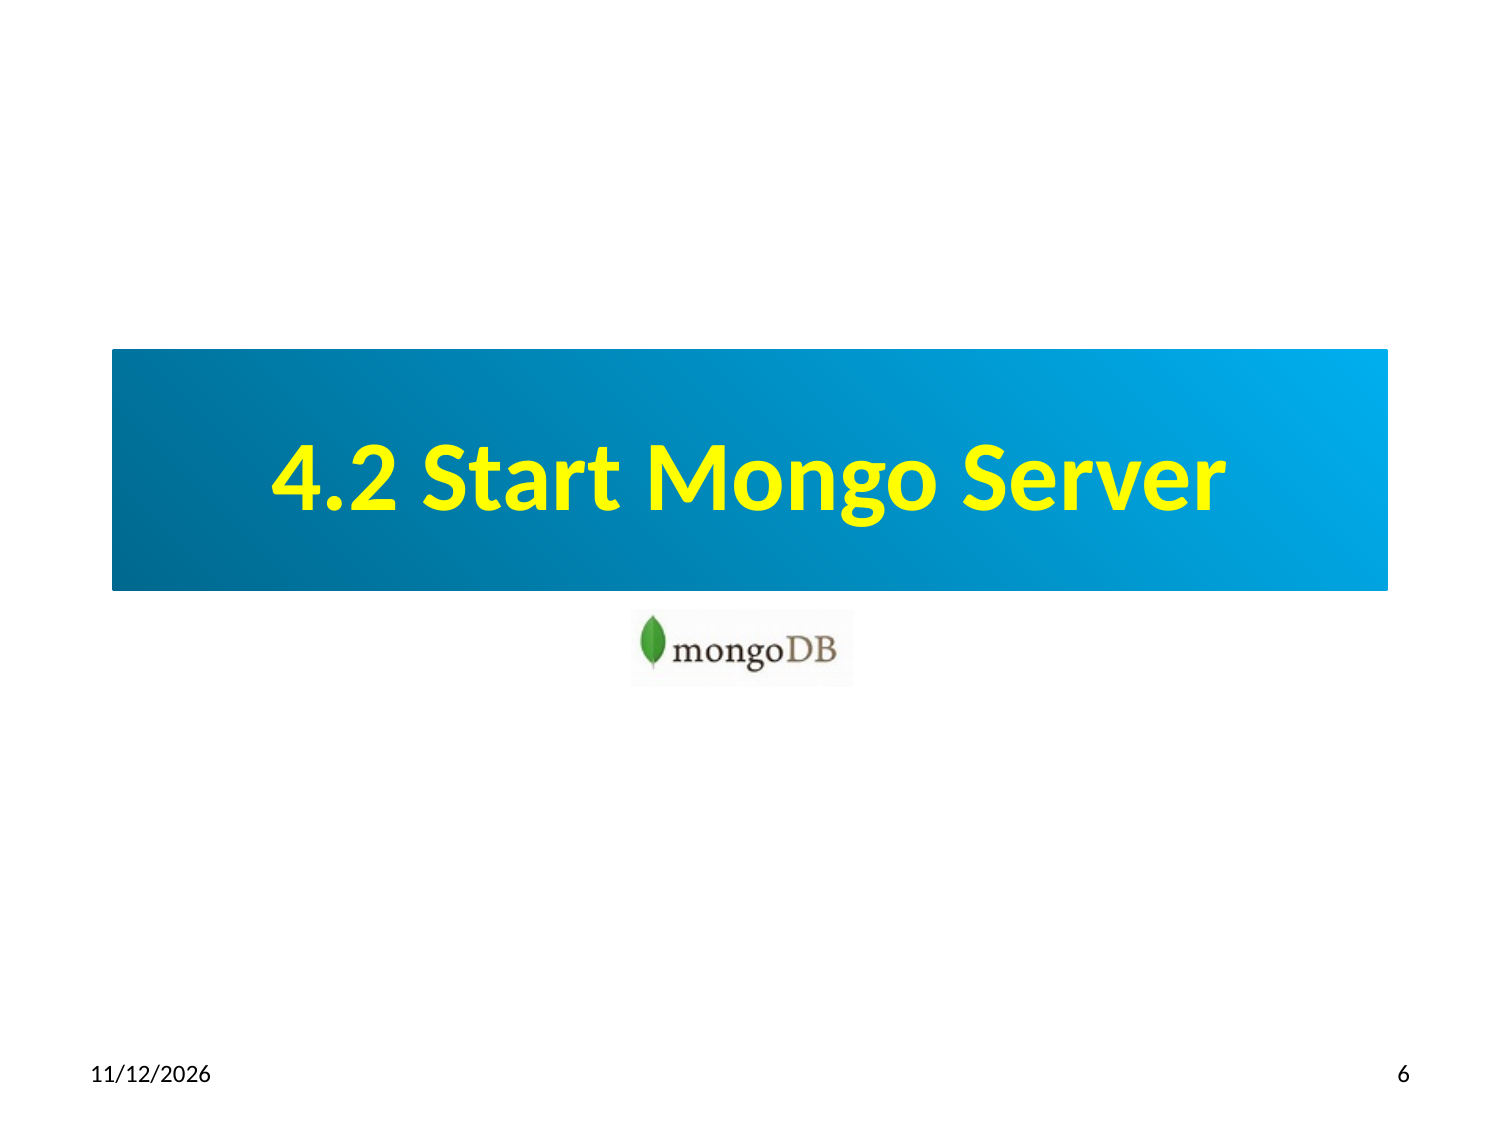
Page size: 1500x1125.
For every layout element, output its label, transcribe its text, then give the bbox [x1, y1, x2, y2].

picture [631, 609, 854, 687]
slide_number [75, 1042, 425, 1103]
title 4.2 Start Mongo Server [112, 349, 1388, 591]
slide_number 6 [1074, 1042, 1425, 1103]
